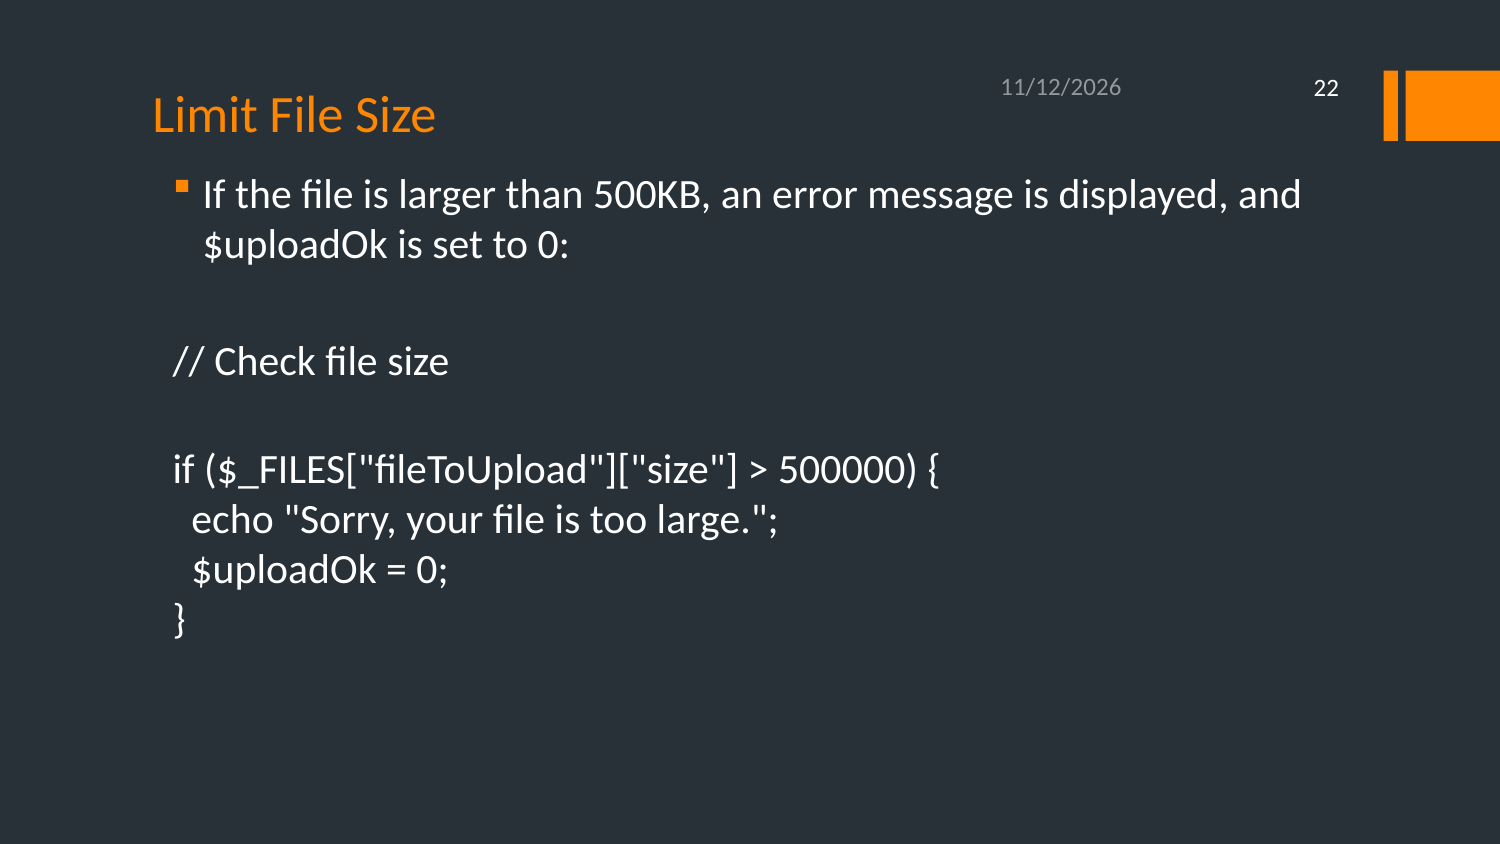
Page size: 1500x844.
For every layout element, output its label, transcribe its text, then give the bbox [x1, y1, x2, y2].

slide_number 05-Oct-20 [985, 67, 1181, 105]
title Limit File Size [137, 71, 1338, 214]
list If the file is larger than 500KB, an error message is displayed, and $uploadOk is set to 0: // Check file size if ($_FILES["fileToUpload"]["size"] > 500000) { echo "Sorry, your file is too large."; $uploadOk = 0; } [150, 159, 1350, 777]
slide_number 22 [1199, 67, 1355, 105]
